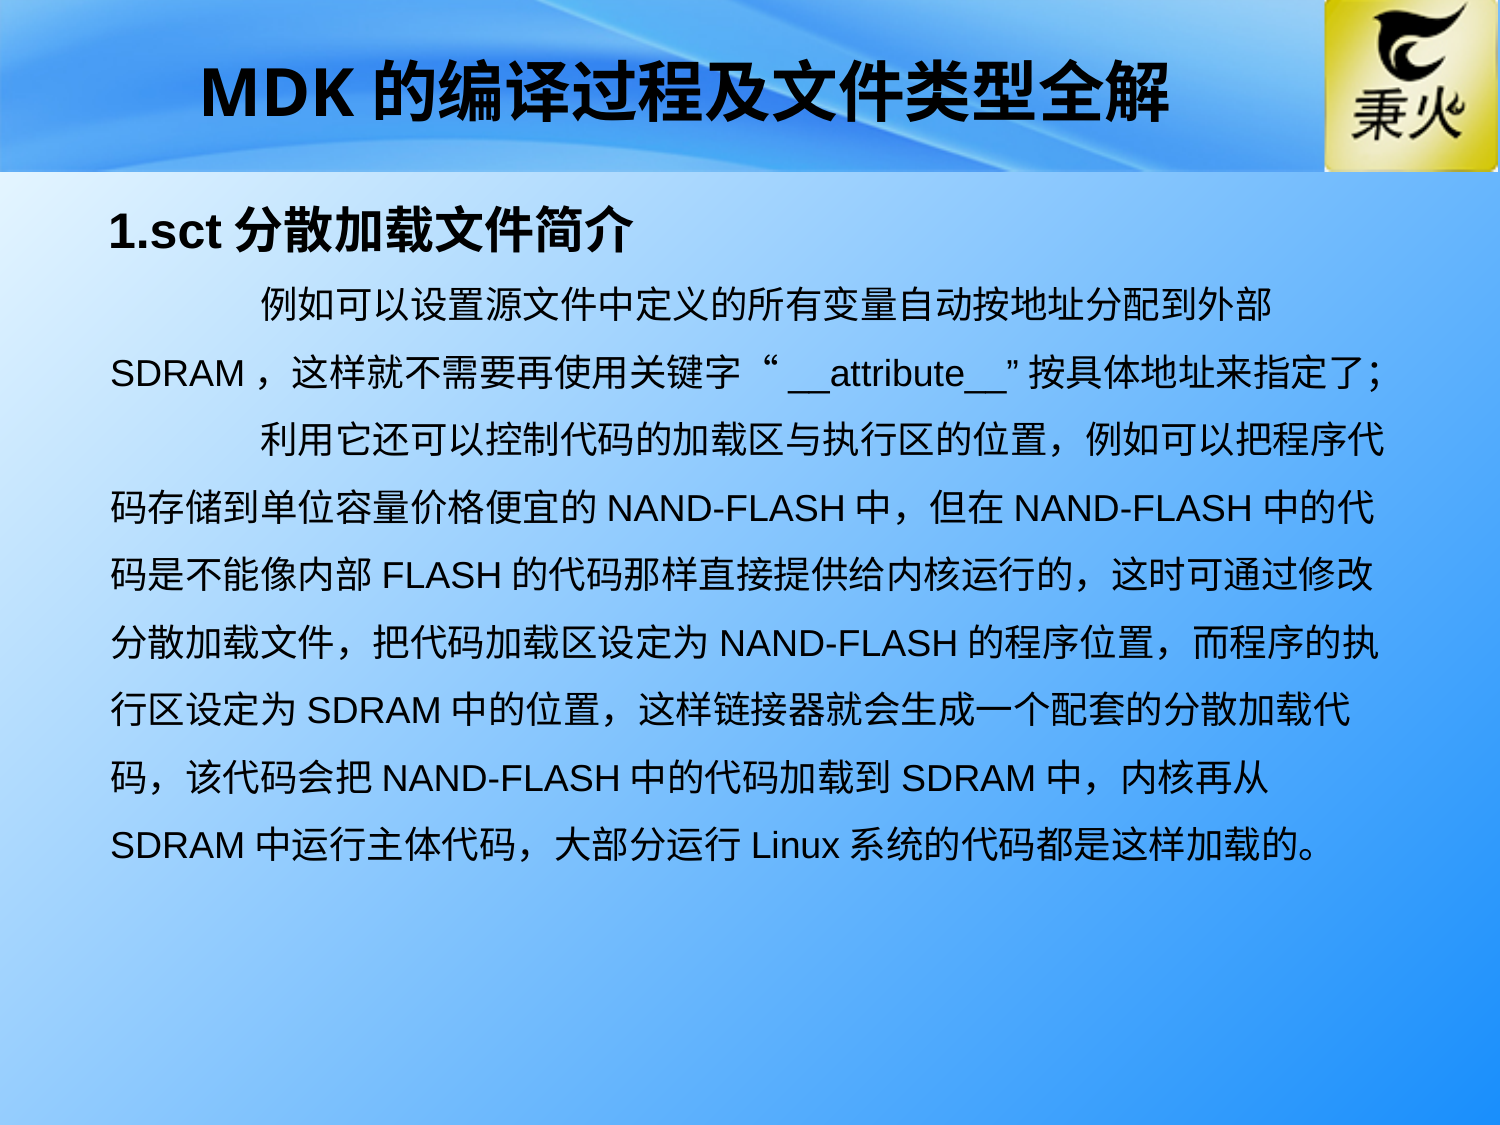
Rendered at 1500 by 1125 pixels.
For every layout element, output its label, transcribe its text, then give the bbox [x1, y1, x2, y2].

text_box 1.sct分散加载文件简介 [93, 191, 649, 267]
table_cell RO及TEXT [1188, 813, 1500, 1125]
picture [0, 0, 1498, 172]
text_box 例如可以设置源文件中定义的所有变量自动按地址分配到外部SDRAM，这样就不需要再使用关键字“__attribute__”按具体地址来指定了； 利用它还可以控制代码的加载区与执行区的位置，例如可以把程序代码存储到单位容量价格便宜的NAND-FLASH中，但在NAND-FLASH中的代码是不能像内部FLASH的代码那样直接提供给内核运行的，这时可通过修改分散加载文件，把代码加载区设定为NAND-FLASH的程序位置，而程序的执行区设定为SDRAM中的位置，这样链接器就会生成一个配套的分散加载代码，该代码会把NAND-FLASH中的代码加载到SDRAM中，内核再从SDRAM中运行主体代码，大部分运行Linux系统的代码都是这样加载的。 [95, 251, 1425, 874]
